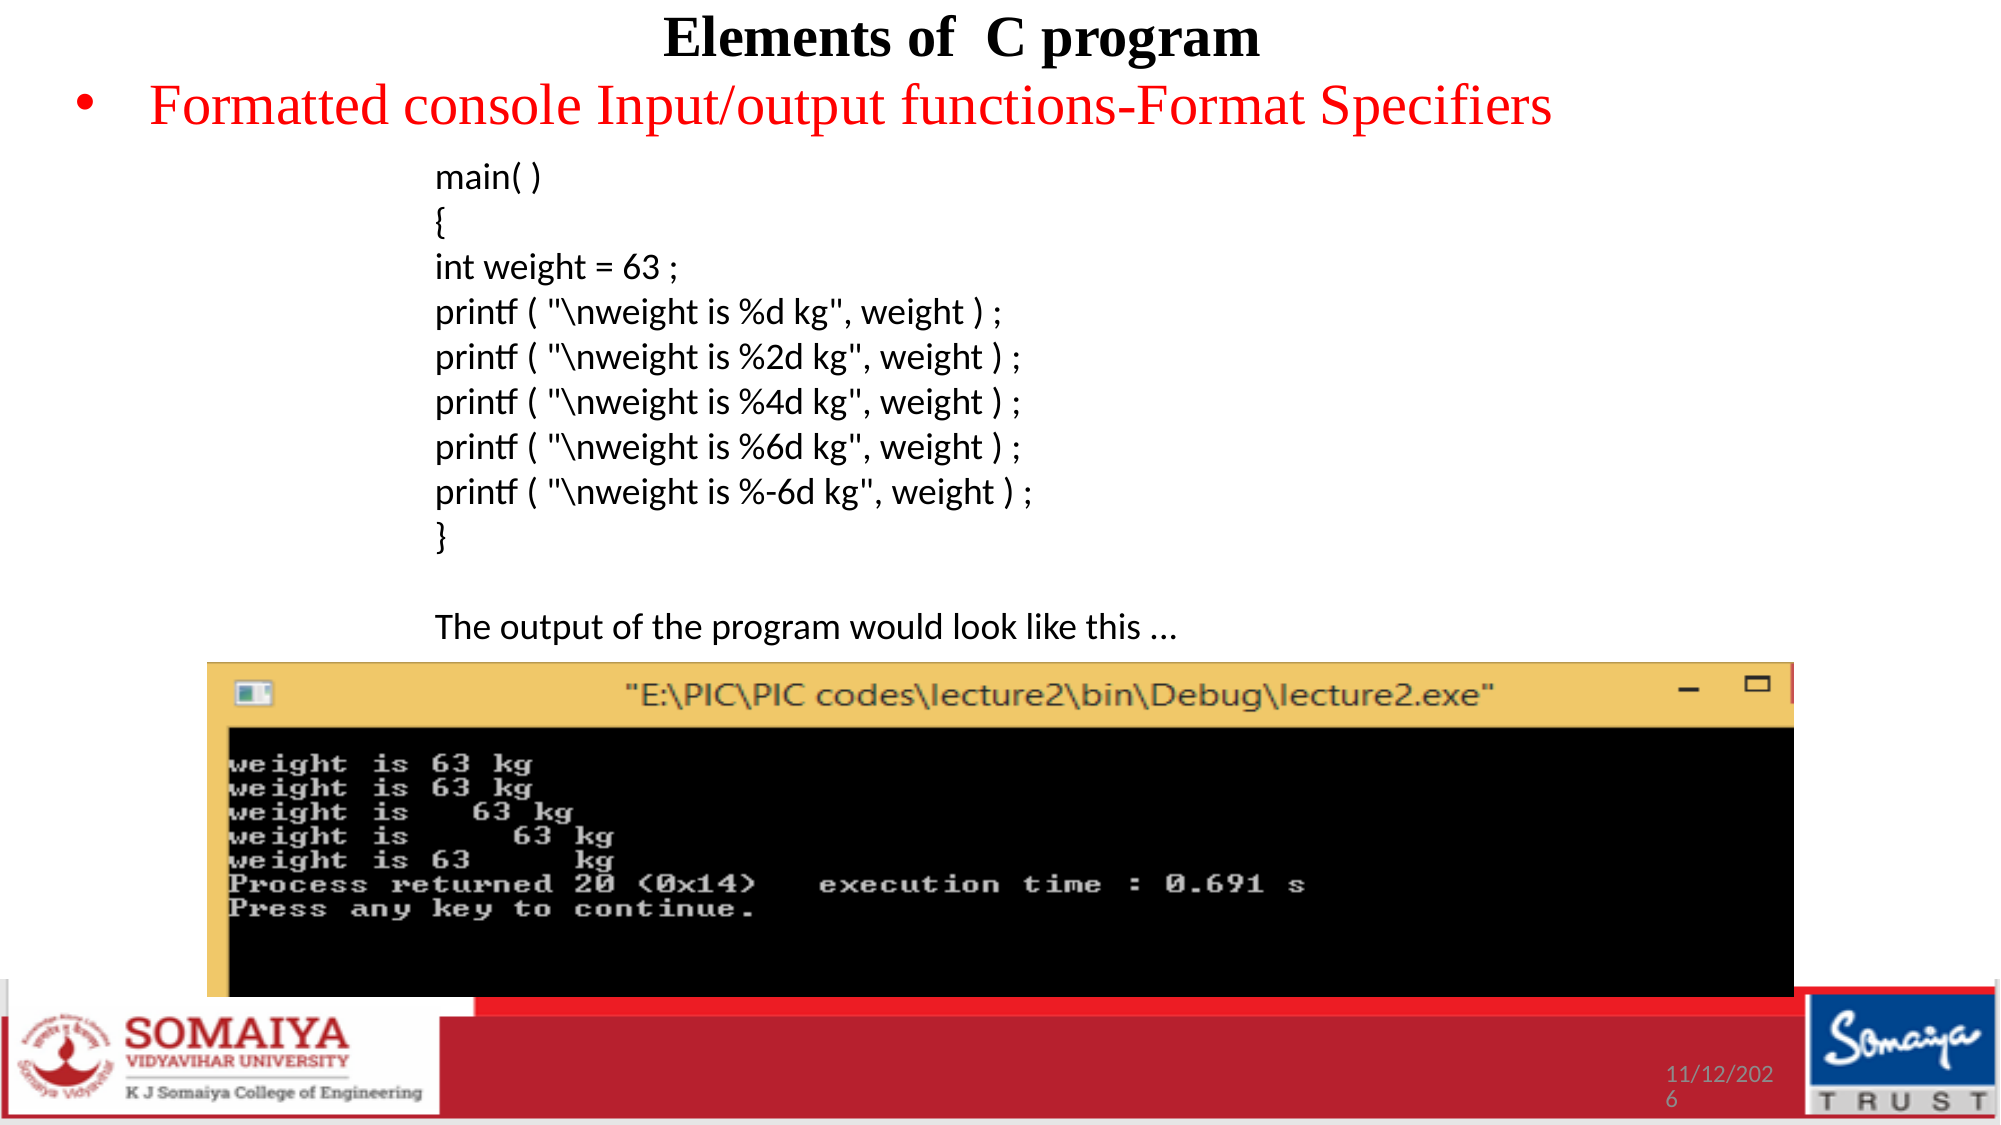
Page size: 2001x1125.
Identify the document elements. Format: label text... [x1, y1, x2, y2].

picture [0, 662, 2000, 1125]
text_box Formatted console Input/output functions-Format Specifiers [59, 58, 1651, 144]
text_box main( ) { int weight = 63 ; printf ( "\nweight is %d kg", weight ) ; printf ( "\nweight is %2d kg", weight ) ; printf ( "\nweight is %4d kg", weight ) ; printf ( "\nweight is %6d kg", weight ) ; printf ( "\nweight is %-6d kg", weight ) ; } The output of the program would look like this ... [419, 144, 1295, 655]
text_box Elements of C program [631, 0, 1295, 58]
